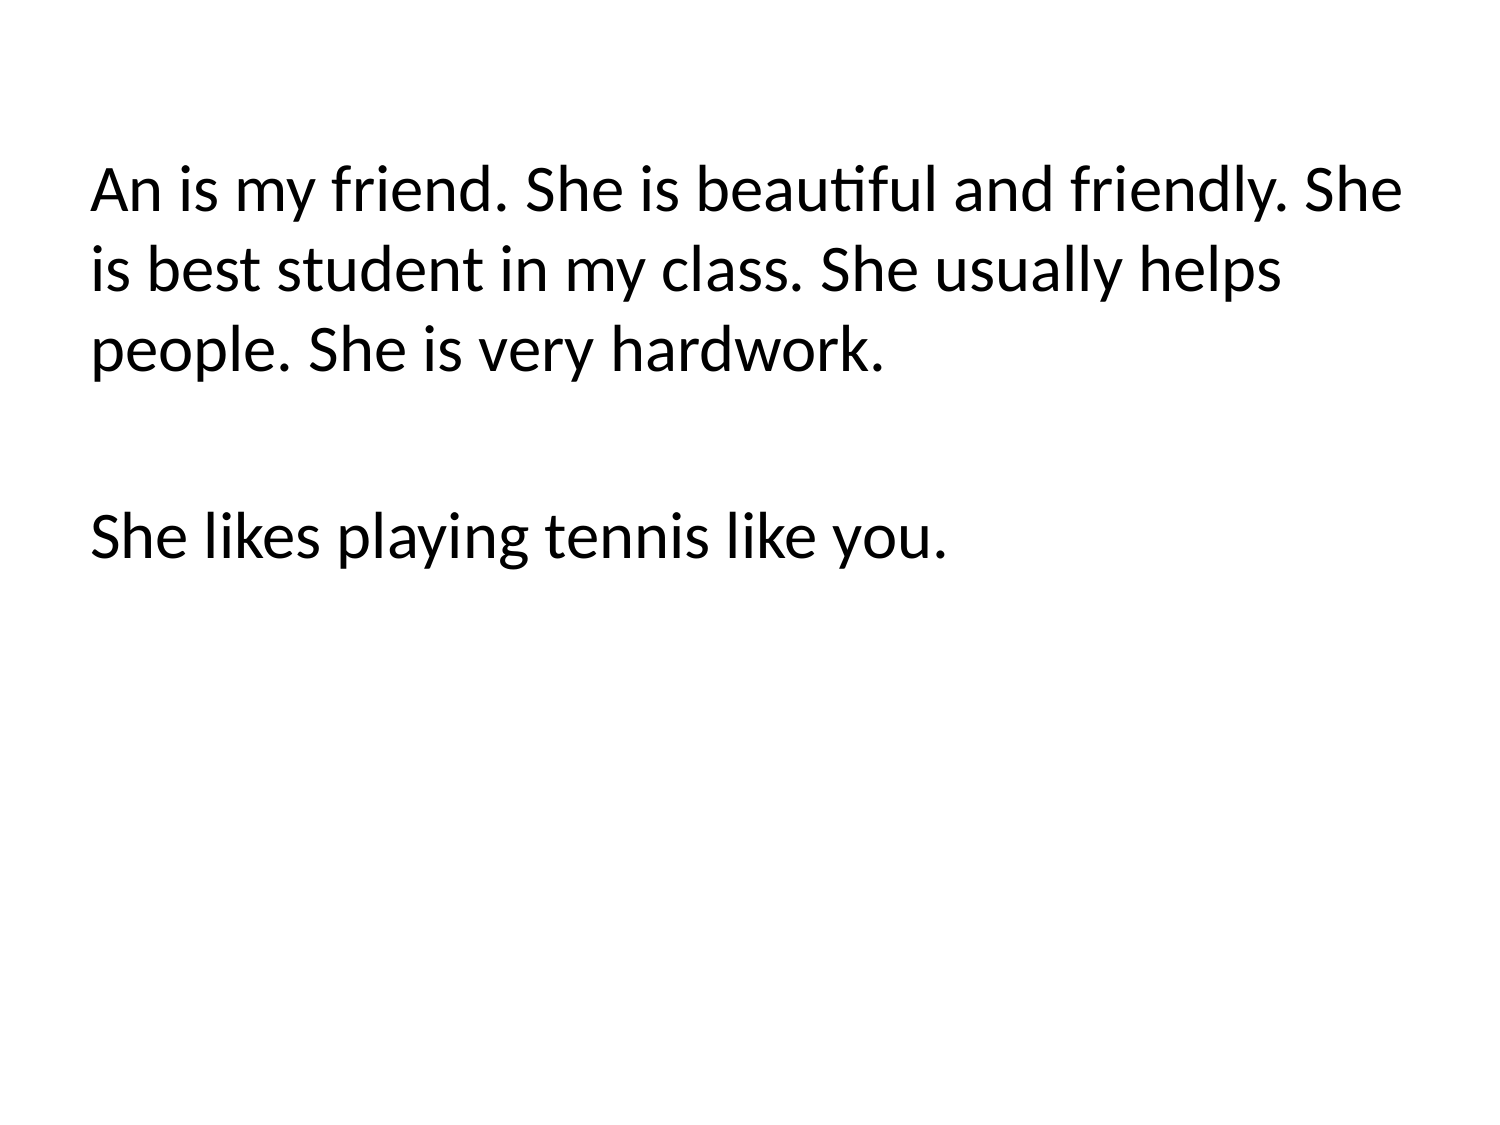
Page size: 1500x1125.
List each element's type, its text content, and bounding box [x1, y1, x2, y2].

list An is my friend. She is beautiful and friendly. She is best student in my class. She usually helps people. She is very hardwork. She likes playing tennis like you. [75, 137, 1425, 1005]
